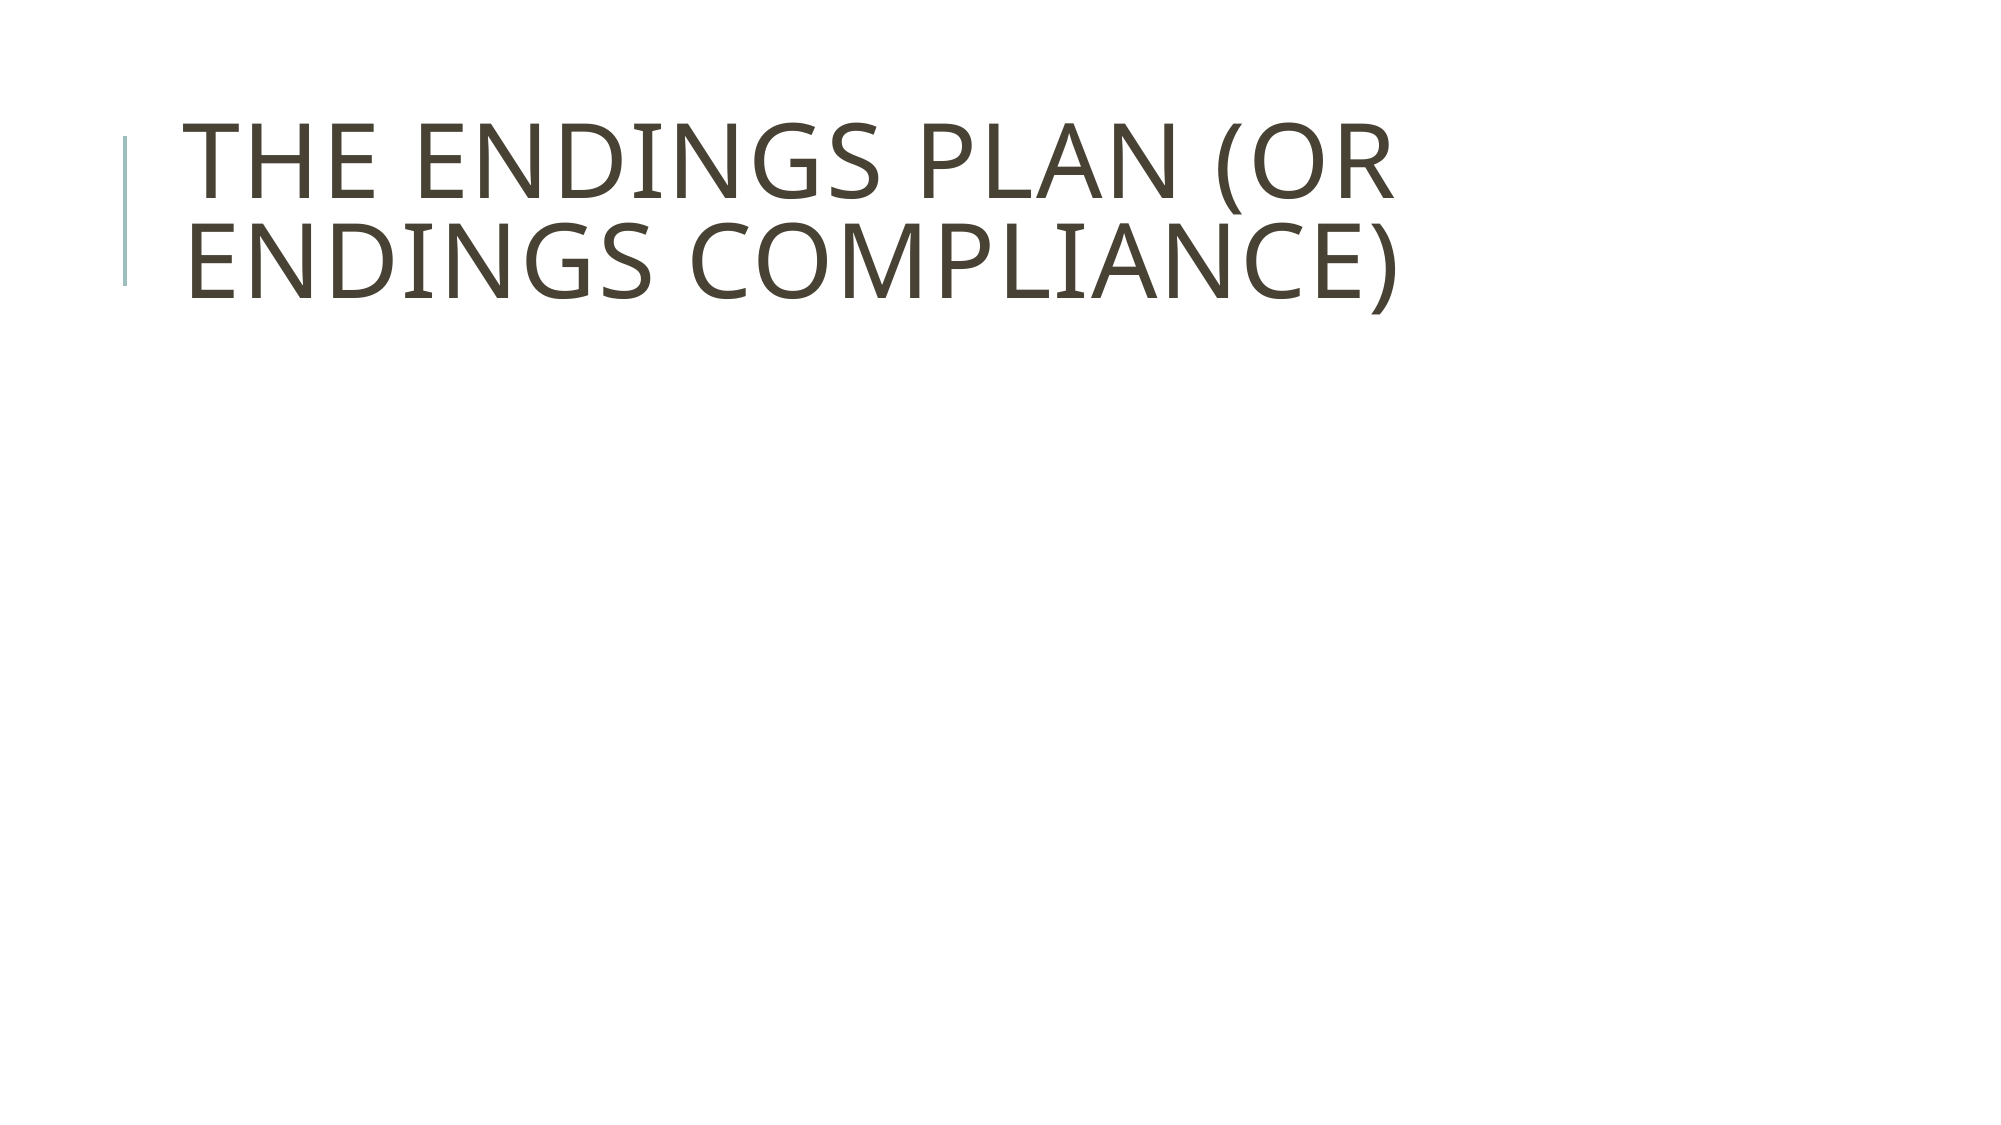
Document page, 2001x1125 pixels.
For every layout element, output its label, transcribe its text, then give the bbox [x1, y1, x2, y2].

title The Endings Plan (Or Endings Compliance) [168, 96, 1763, 342]
